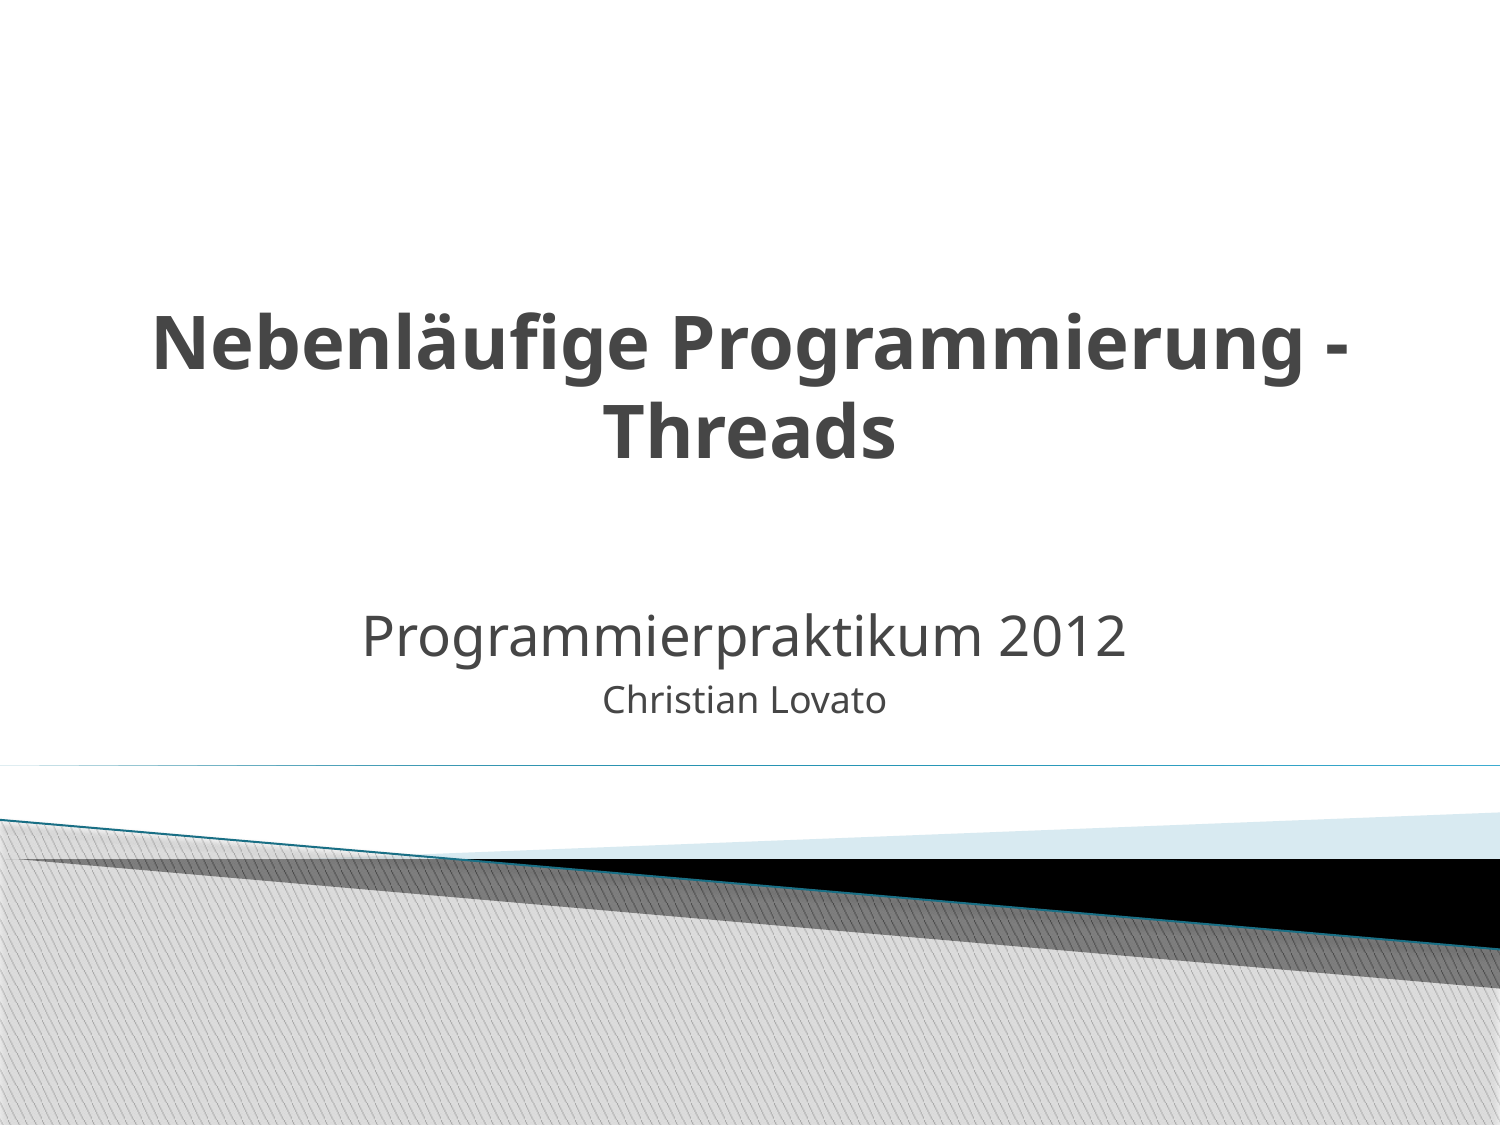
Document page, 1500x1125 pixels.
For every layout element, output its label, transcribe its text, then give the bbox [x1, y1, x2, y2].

picture [5, 859, 1500, 989]
subtitle Programmierpraktikum 2012 Christian Lovato [112, 592, 1388, 790]
title Nebenläufige Programmierung - Threads [112, 287, 1388, 588]
